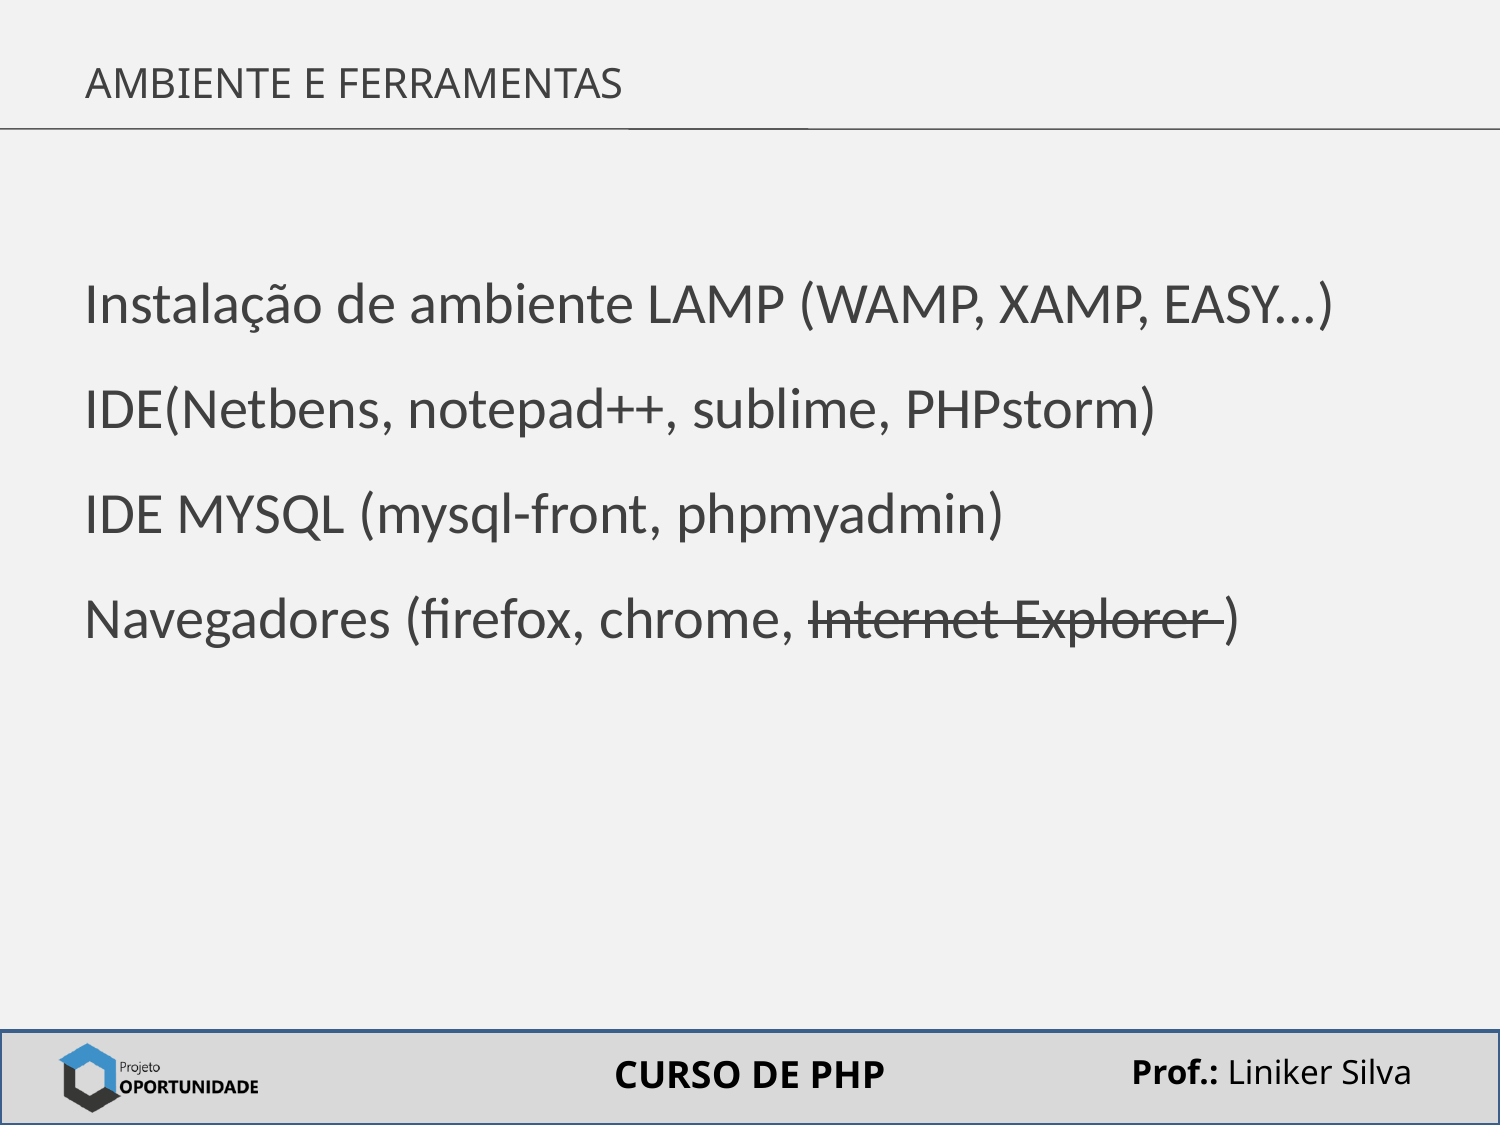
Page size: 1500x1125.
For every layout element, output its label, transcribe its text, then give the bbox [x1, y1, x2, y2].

text_box Prof.: Liniker Silva [1116, 1043, 1428, 1098]
text_box CURSO DE PHP [599, 1043, 901, 1104]
text_box Instalação de ambiente LAMP (WAMP, XAMP, EASY...) IDE(Netbens, notepad++, sublime, PHPstorm) IDE MYSQL (mysql-front, phpmyadmin) Navegadores (firefox, chrome, Internet Explorer ) [70, 222, 1430, 658]
picture [58, 1042, 258, 1114]
title AMBIENTE E FERRAMENTAS [70, 46, 1454, 118]
text_box [0, 1029, 1500, 1125]
